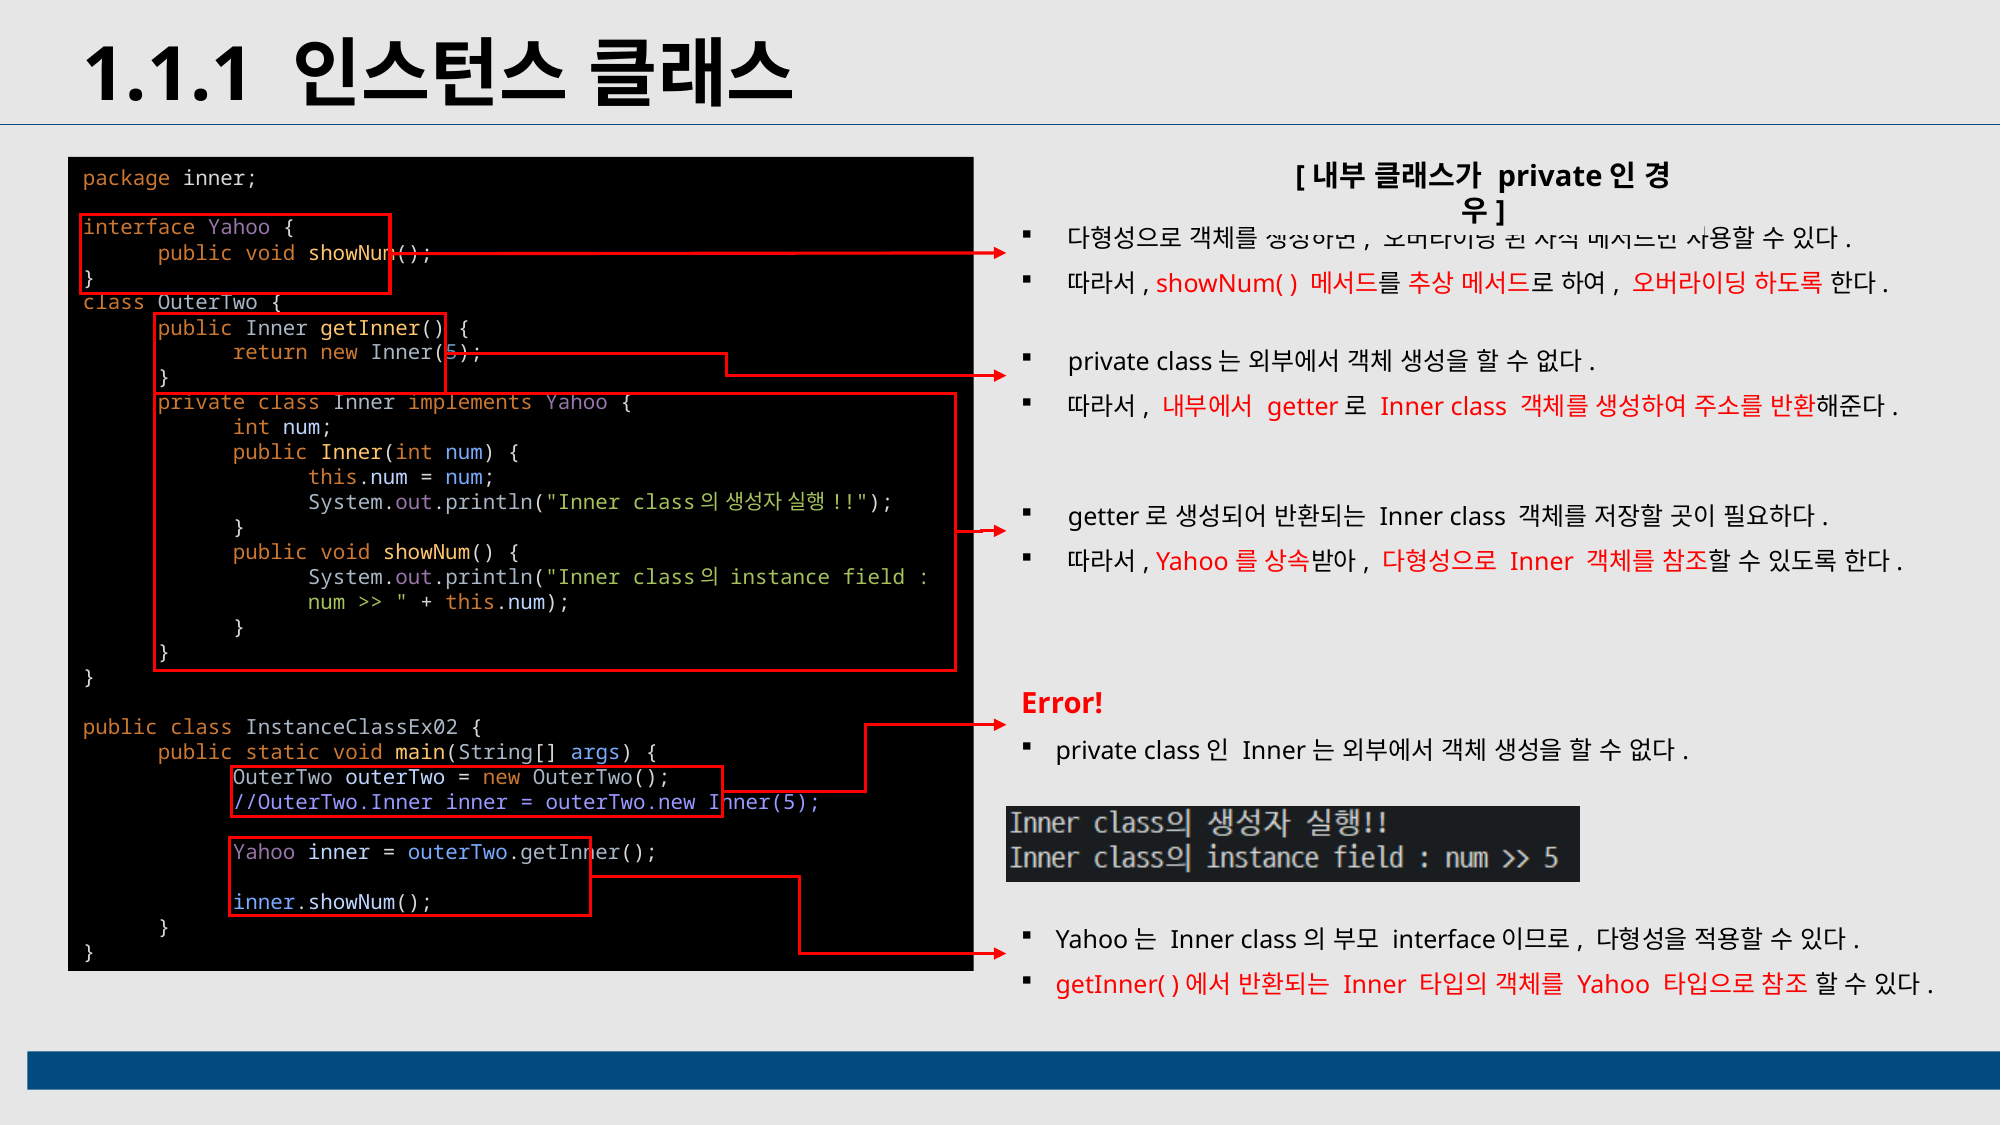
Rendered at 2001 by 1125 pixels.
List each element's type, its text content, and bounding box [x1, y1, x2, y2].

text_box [722, 725, 1007, 792]
text_box getter로 생성되어 반환되는 Inner class 객체를 저장할 곳이 필요하다. 따라서, Yahoo를 상속받아, 다형성으로 Inner 객체를 참조할 수 있도록 한다. [1006, 478, 1961, 584]
text_box [26, 1050, 2000, 1091]
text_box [590, 876, 1007, 955]
text_box Yahoo는 Inner class의 부모 interface이므로, 다형성을 적용할 수 있다. getInner( )에서 반환되는 Inner 타입의 객체를 Yahoo 타입으로 참조 할 수 있다. [1006, 901, 1961, 1006]
text_box [229, 837, 591, 916]
text_box 다형성으로 객체를 생성하면, 오버라이딩 된 자식 메서드만 사용할 수 있다. 따라서, showNum( ) 메서드를 추상 메서드로 하여, 오버라이딩 하도록 한다. [1006, 200, 1961, 306]
text_box [내부 클래스가 private인 경우] [1262, 150, 1705, 235]
text_box [154, 393, 956, 671]
text_box [154, 313, 446, 394]
text_box package inner; interface Yahoo { public void showNum(); } class OuterTwo { public Inner getInner() { return new Inner(5); } private class Inner implements Yahoo { int num; public Inner(int num) { this.num = num; System.out.println("Inner class의 생성자 실행!!"); } public void showNum() { System.out.println("Inner class의 instance field : num >> " + this.num); } } } public class InstanceClassEx02 { public static void main(String[] args) { OuterTwo outerTwo = new OuterTwo(); //OuterTwo.Inner inner = outerTwo.new Inner(5); Yahoo inner = outerTwo.getInner(); inner.showNum(); } } [68, 156, 974, 971]
picture [1006, 806, 1580, 882]
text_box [445, 353, 1007, 377]
text_box Error! private class인 Inner는 외부에서 객체 생성을 할 수 없다. [1006, 677, 1961, 772]
text_box [80, 214, 390, 294]
text_box 1.1.1 인스턴스 클래스 [68, 18, 1375, 124]
text_box [231, 766, 723, 817]
text_box private class는 외부에서 객체 생성을 할 수 없다. 따라서, 내부에서 getter로 Inner class 객체를 생성하여 주소를 반환해준다. [1006, 323, 1961, 428]
